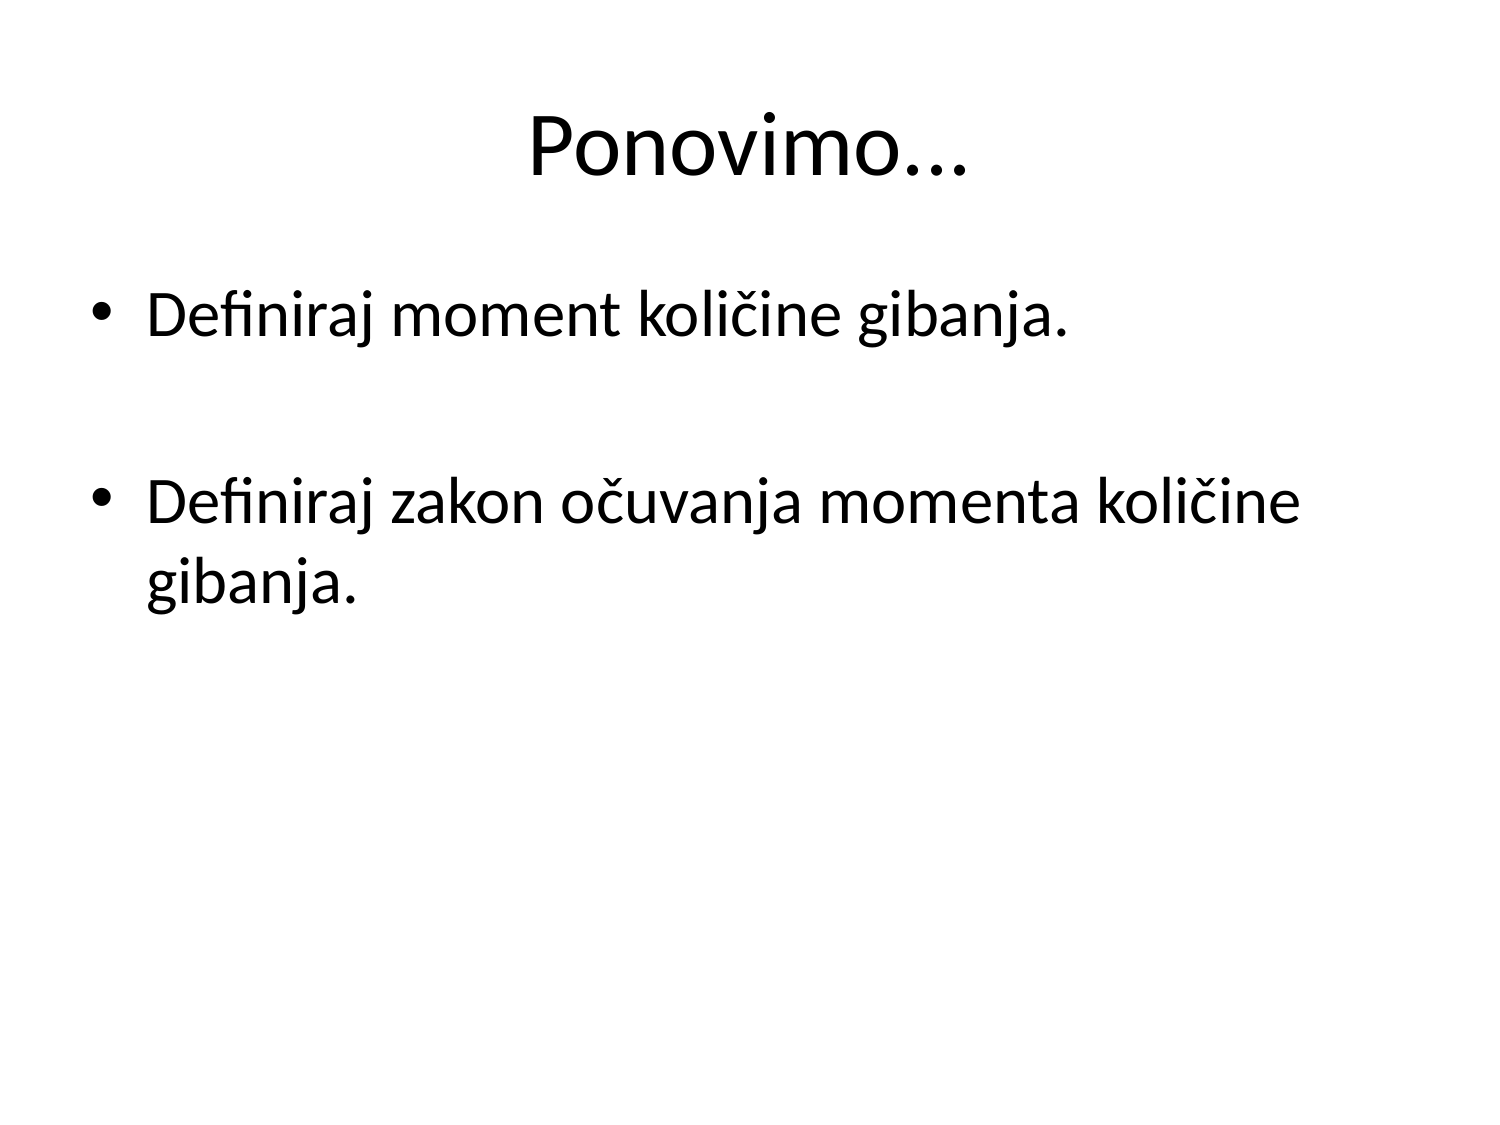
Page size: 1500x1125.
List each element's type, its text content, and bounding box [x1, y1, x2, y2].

title Ponovimo... [75, 45, 1425, 233]
list Definiraj moment količine gibanja. Definiraj zakon očuvanja momenta količine gibanja. [75, 262, 1425, 1005]
